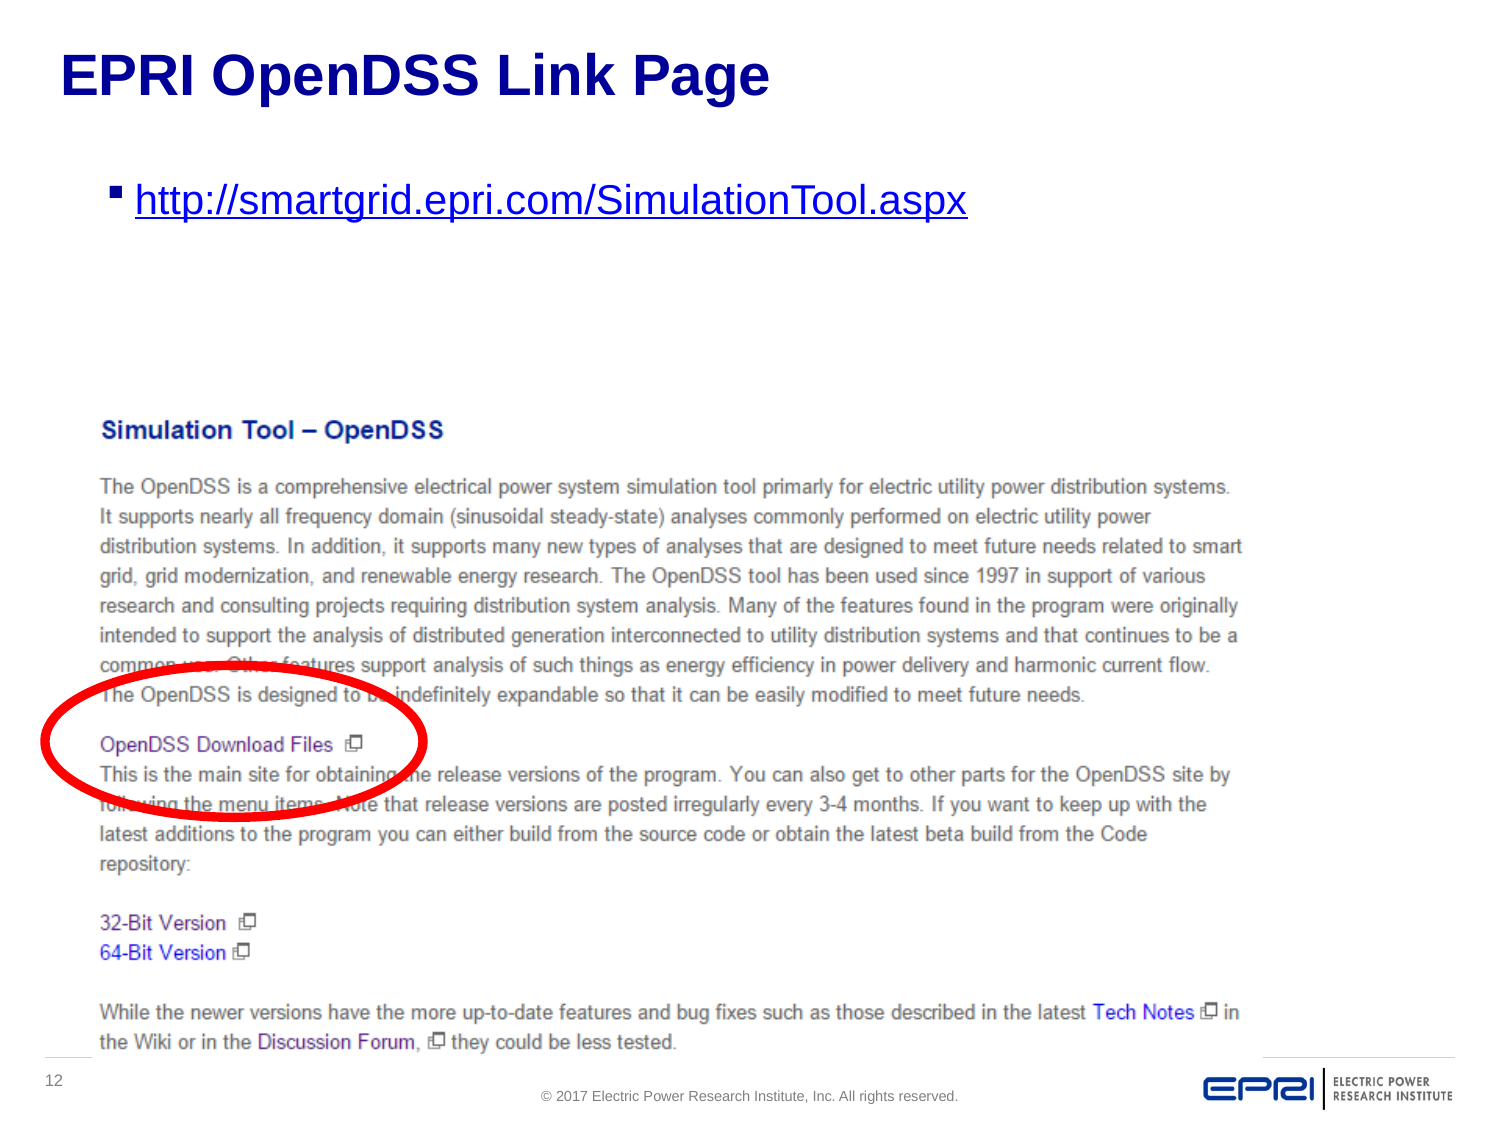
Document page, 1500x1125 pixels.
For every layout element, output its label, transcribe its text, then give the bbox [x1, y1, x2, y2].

text_box [44, 693, 87, 790]
picture [92, 397, 1455, 1113]
list http://smartgrid.epri.com/SimulationTool.aspx [44, 164, 1456, 1051]
title EPRI OpenDSS Link Page [44, 29, 1456, 151]
